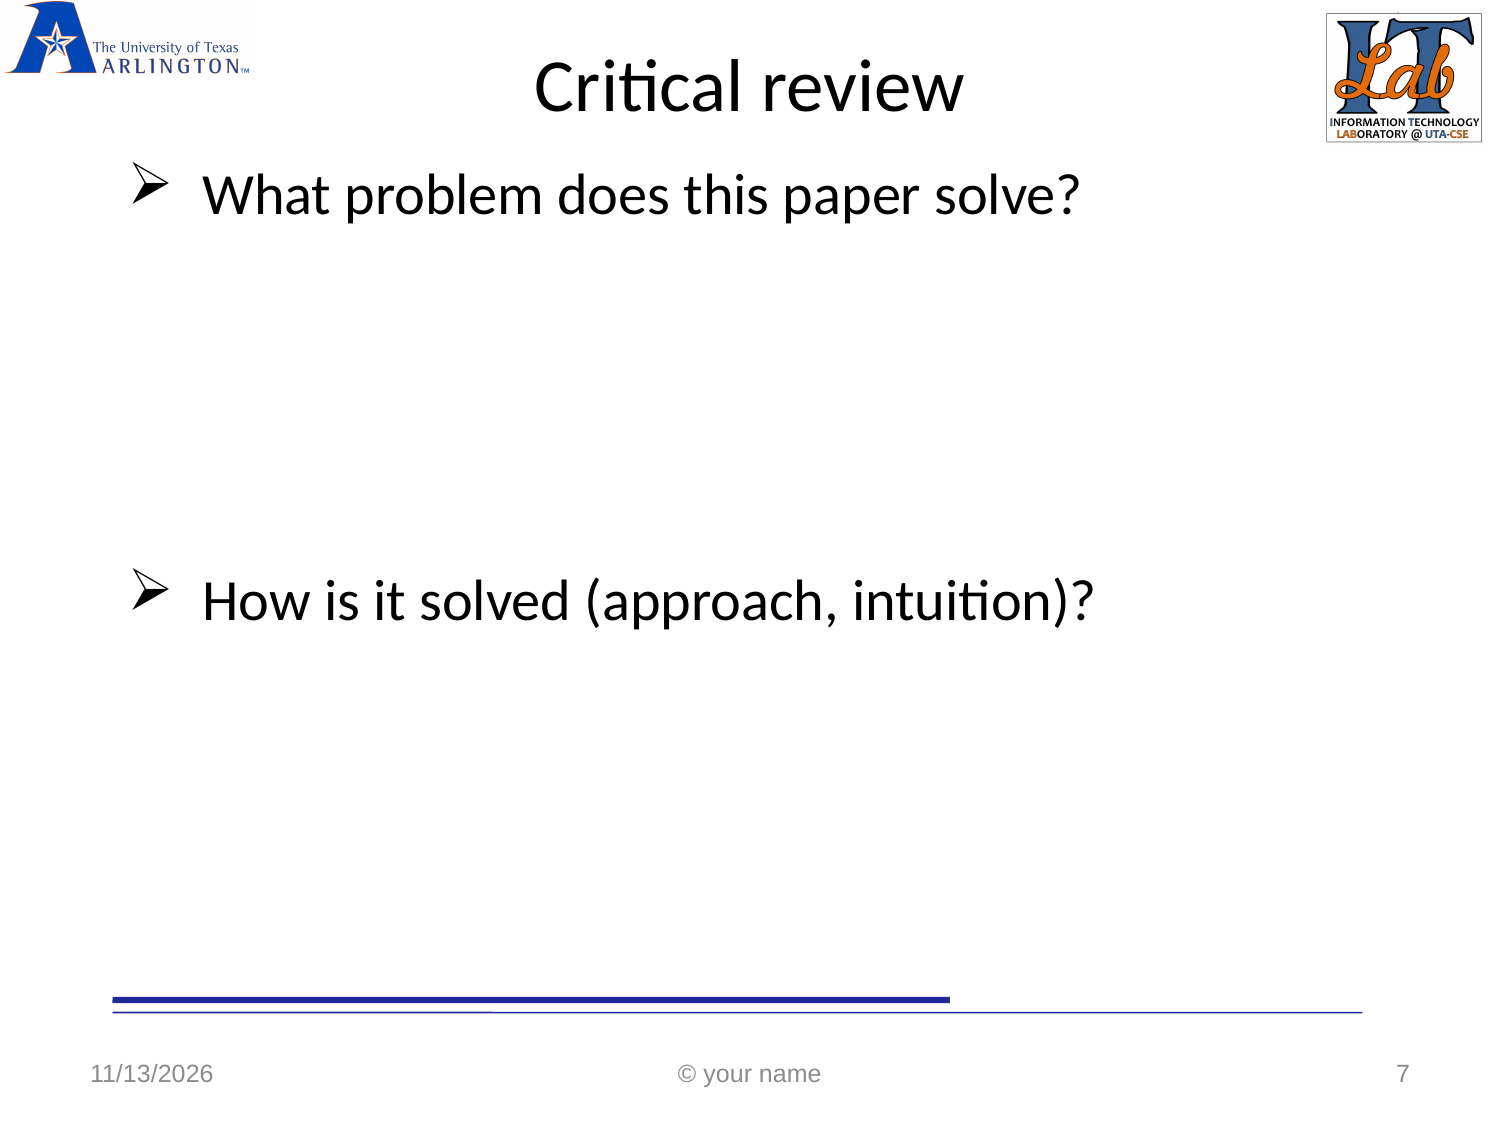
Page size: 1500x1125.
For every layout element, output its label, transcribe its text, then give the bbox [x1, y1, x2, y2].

slide_number 7 [1074, 1042, 1425, 1103]
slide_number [75, 1042, 425, 1103]
footer © your name [512, 1042, 988, 1103]
picture [4, 0, 252, 75]
list What problem does this paper solve? How is it solved (approach, intuition)? [112, 162, 1388, 963]
picture [1325, 9, 1488, 150]
title Critical review [112, 12, 1388, 150]
